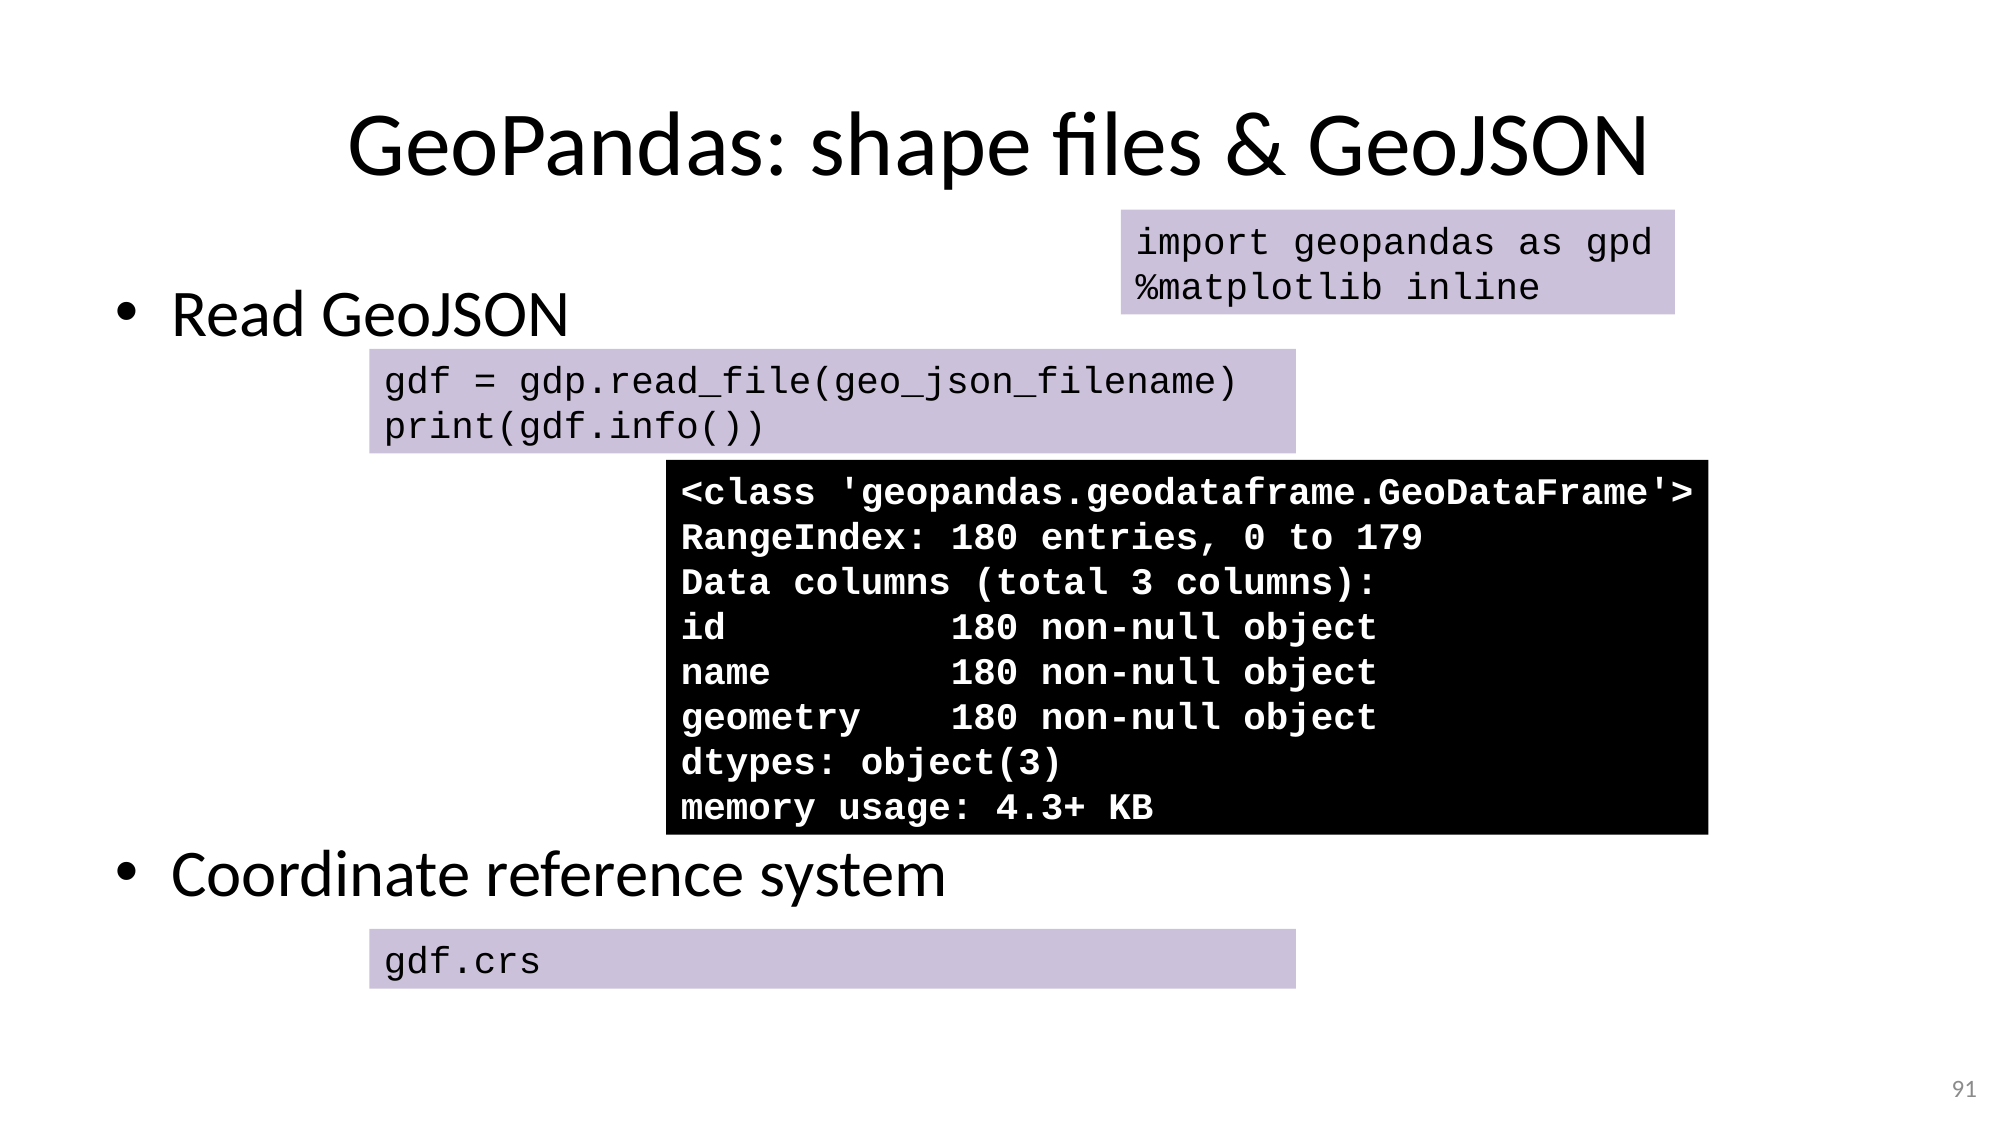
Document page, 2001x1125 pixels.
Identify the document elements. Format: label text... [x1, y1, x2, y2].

slide_number 91 [1525, 1057, 1993, 1118]
title GeoPandas: shape files & GeoJSON [99, 45, 1900, 233]
list Read GeoJSON Coordinate reference system [99, 262, 1900, 1005]
text_box gdf.crs [369, 928, 1296, 989]
text_box gdf = gdp.read_file(geo_json_filename) print(gdf.info()) [369, 348, 1296, 454]
text_box <class 'geopandas.geodataframe.GeoDataFrame'> RangeIndex: 180 entries, 0 to 179 Data columns (total 3 columns): id 180 non-null object name 180 non-null object geometry 180 non-null object dtypes: object(3) memory usage: 4.3+ KB [666, 459, 1709, 835]
text_box import geopandas as gpd %matplotlib inline [1120, 209, 1675, 315]
